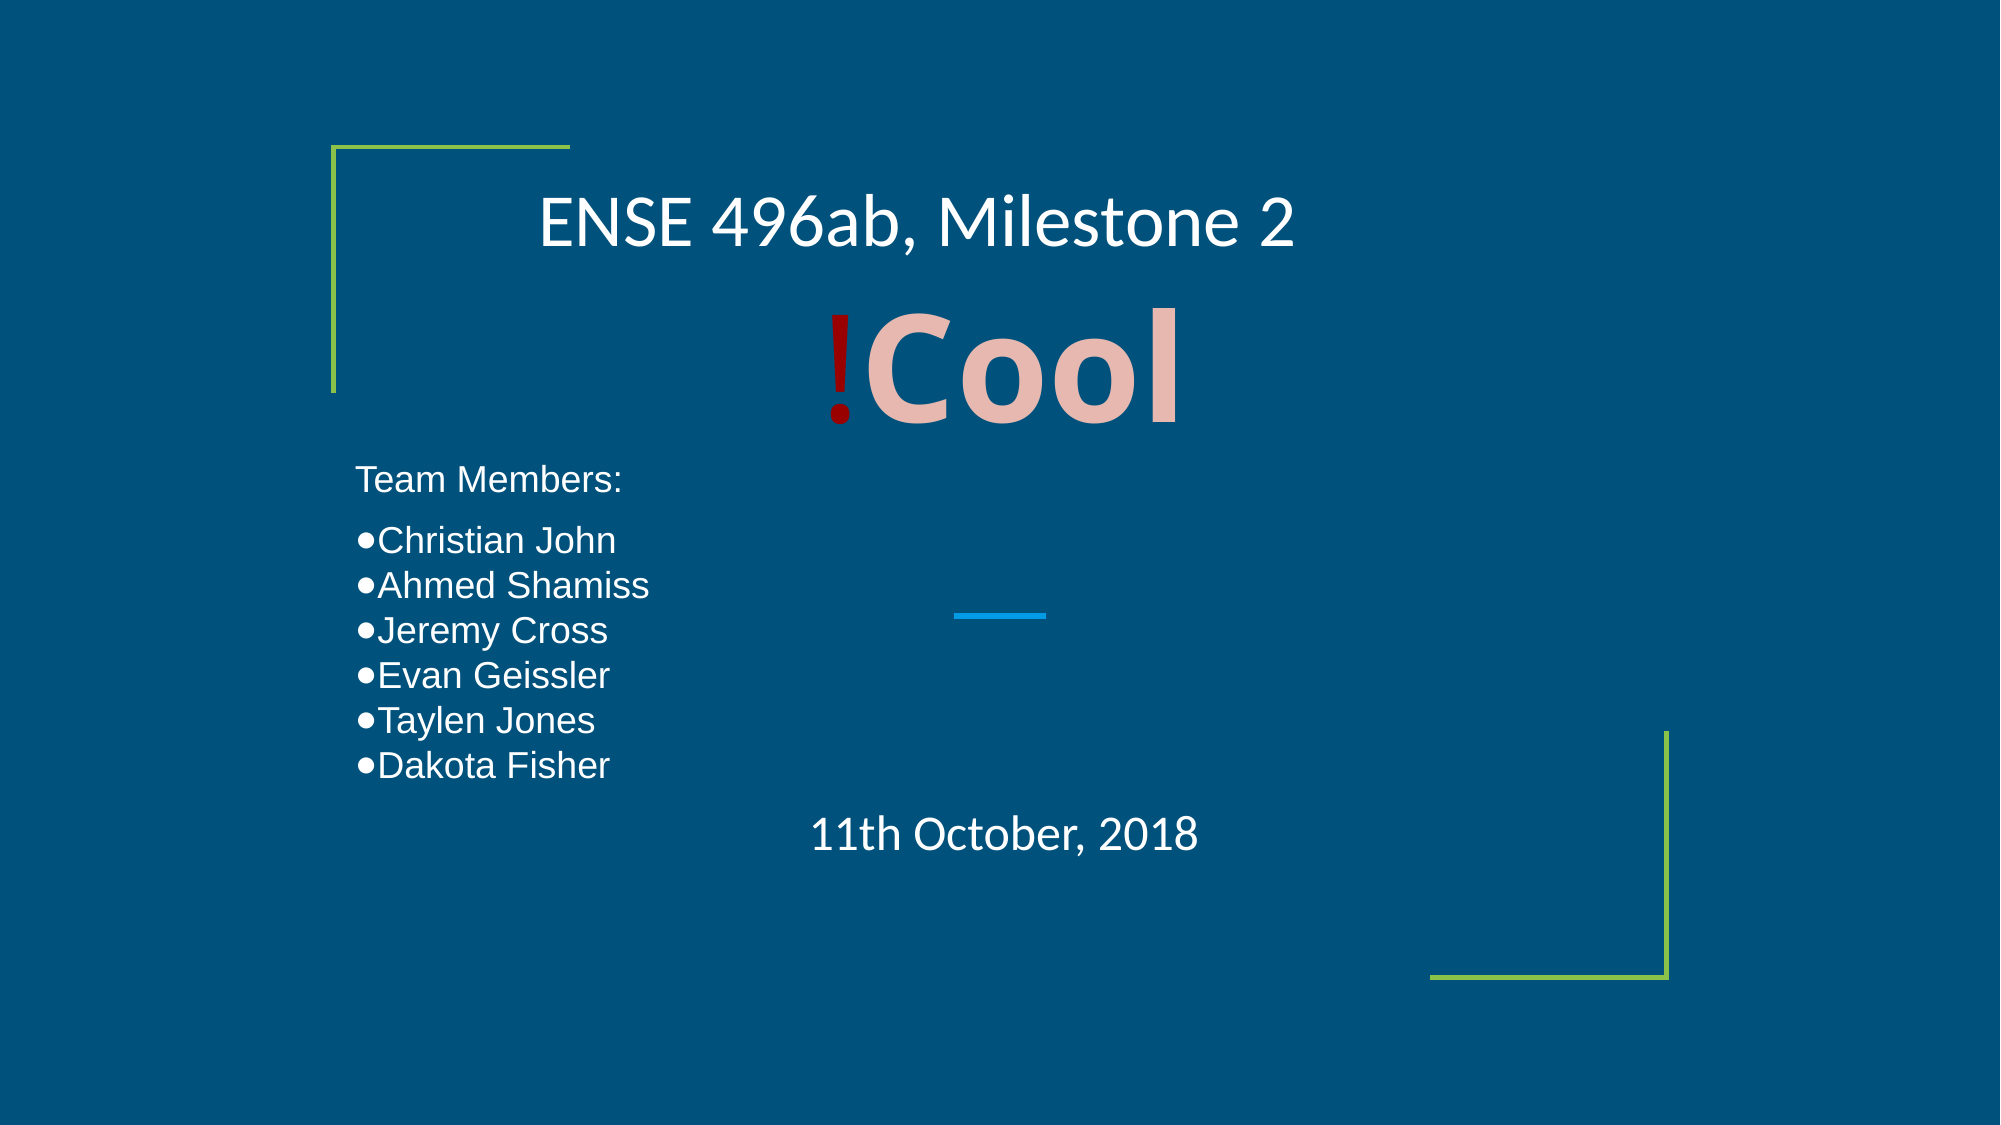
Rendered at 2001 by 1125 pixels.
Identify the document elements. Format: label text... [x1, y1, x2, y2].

subtitle !Cool Team Members: Christian John Ahmed Shamiss Jeremy Cross Evan Geissler Taylen Jones Dakota Fisher 11th October, 2018 [339, 285, 1668, 978]
title ENSE 496ab, Milestone 2 [339, 154, 1496, 271]
